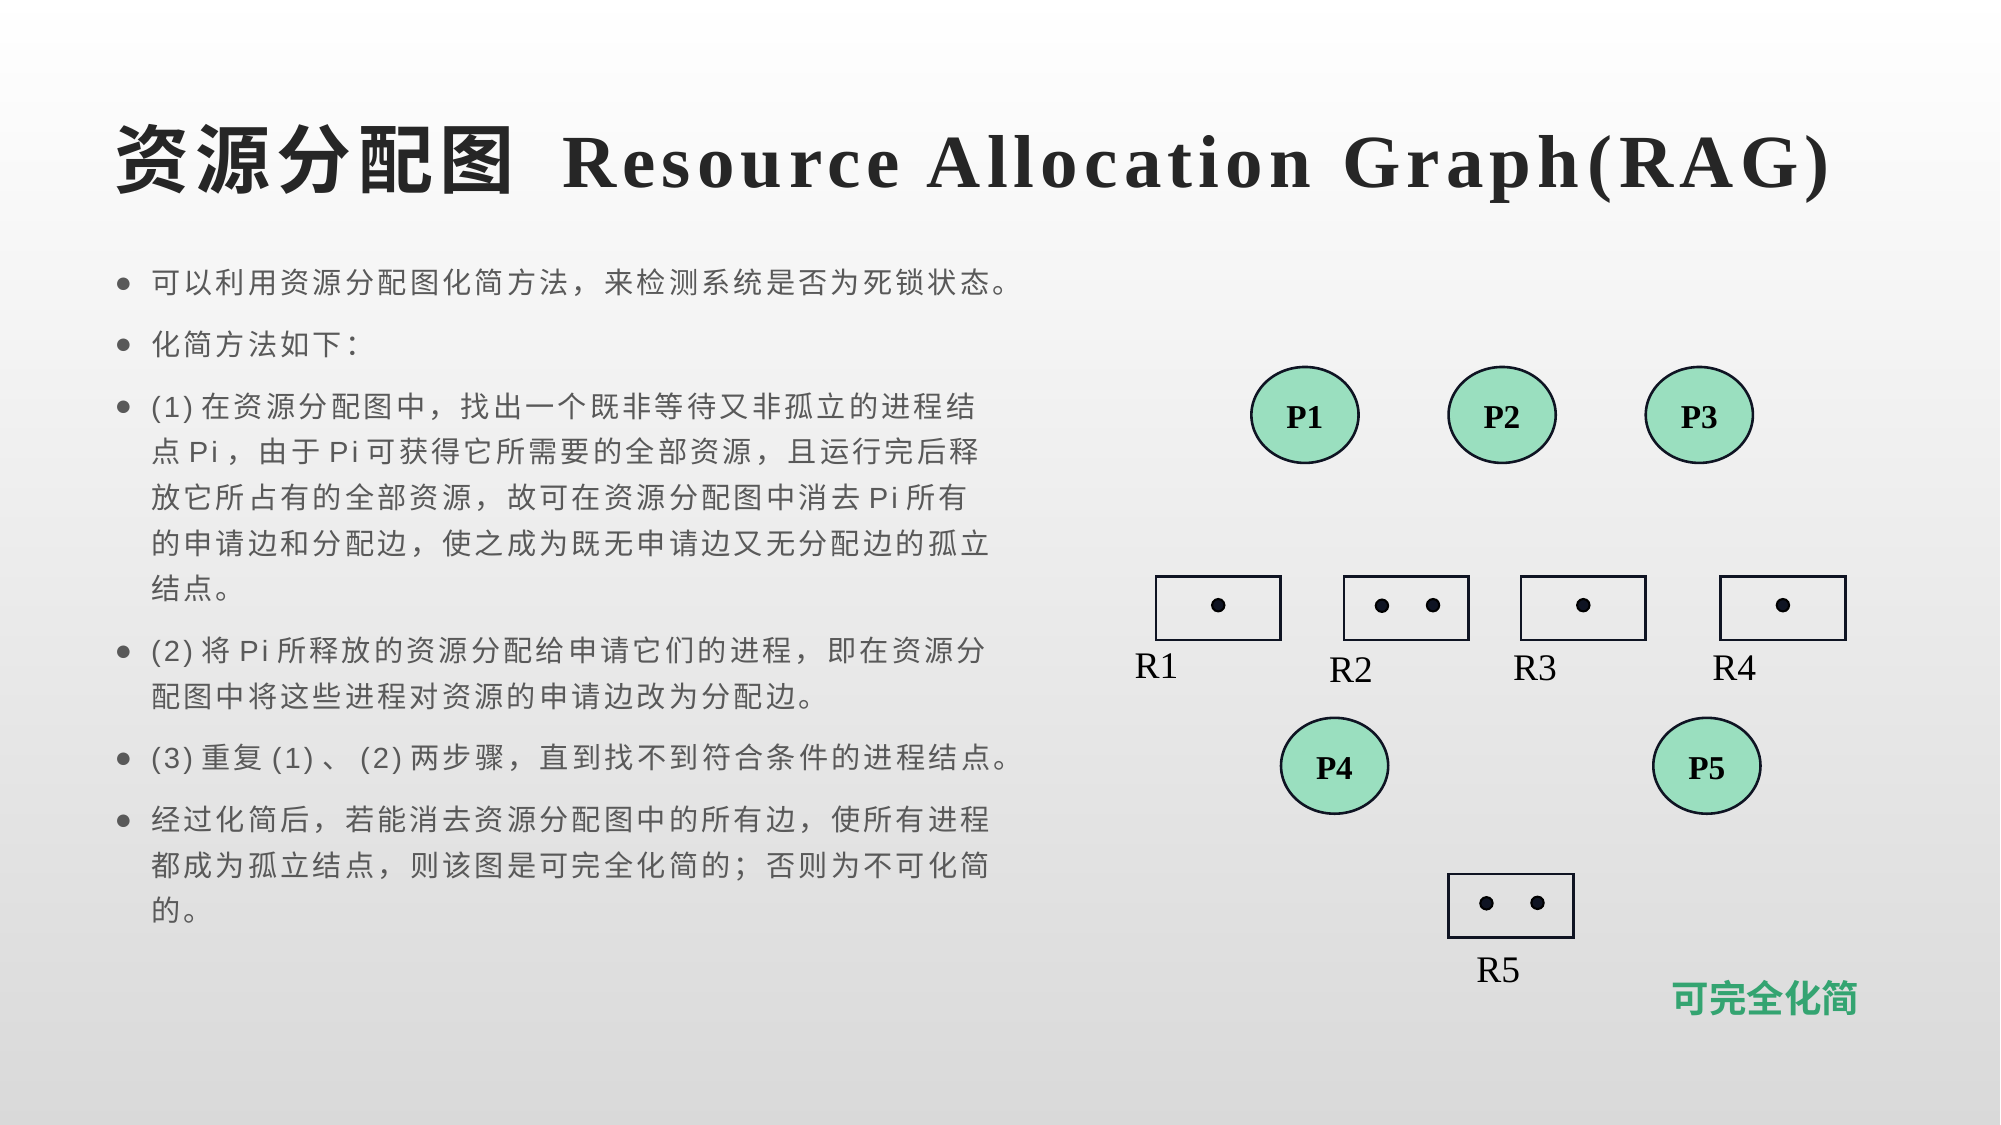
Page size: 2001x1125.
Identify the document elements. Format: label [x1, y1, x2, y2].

text_box [1279, 716, 1390, 815]
text_box [1498, 576, 1646, 695]
text_box [1314, 576, 1469, 698]
text_box [1657, 967, 1921, 1028]
list [99, 246, 1016, 1026]
text_box [1447, 365, 1557, 464]
text_box [1448, 873, 1574, 998]
text_box [1119, 576, 1281, 694]
text_box [1644, 365, 1754, 464]
title [99, 99, 1900, 216]
text_box [1250, 365, 1360, 464]
text_box [1697, 576, 1846, 696]
text_box [1652, 716, 1762, 815]
